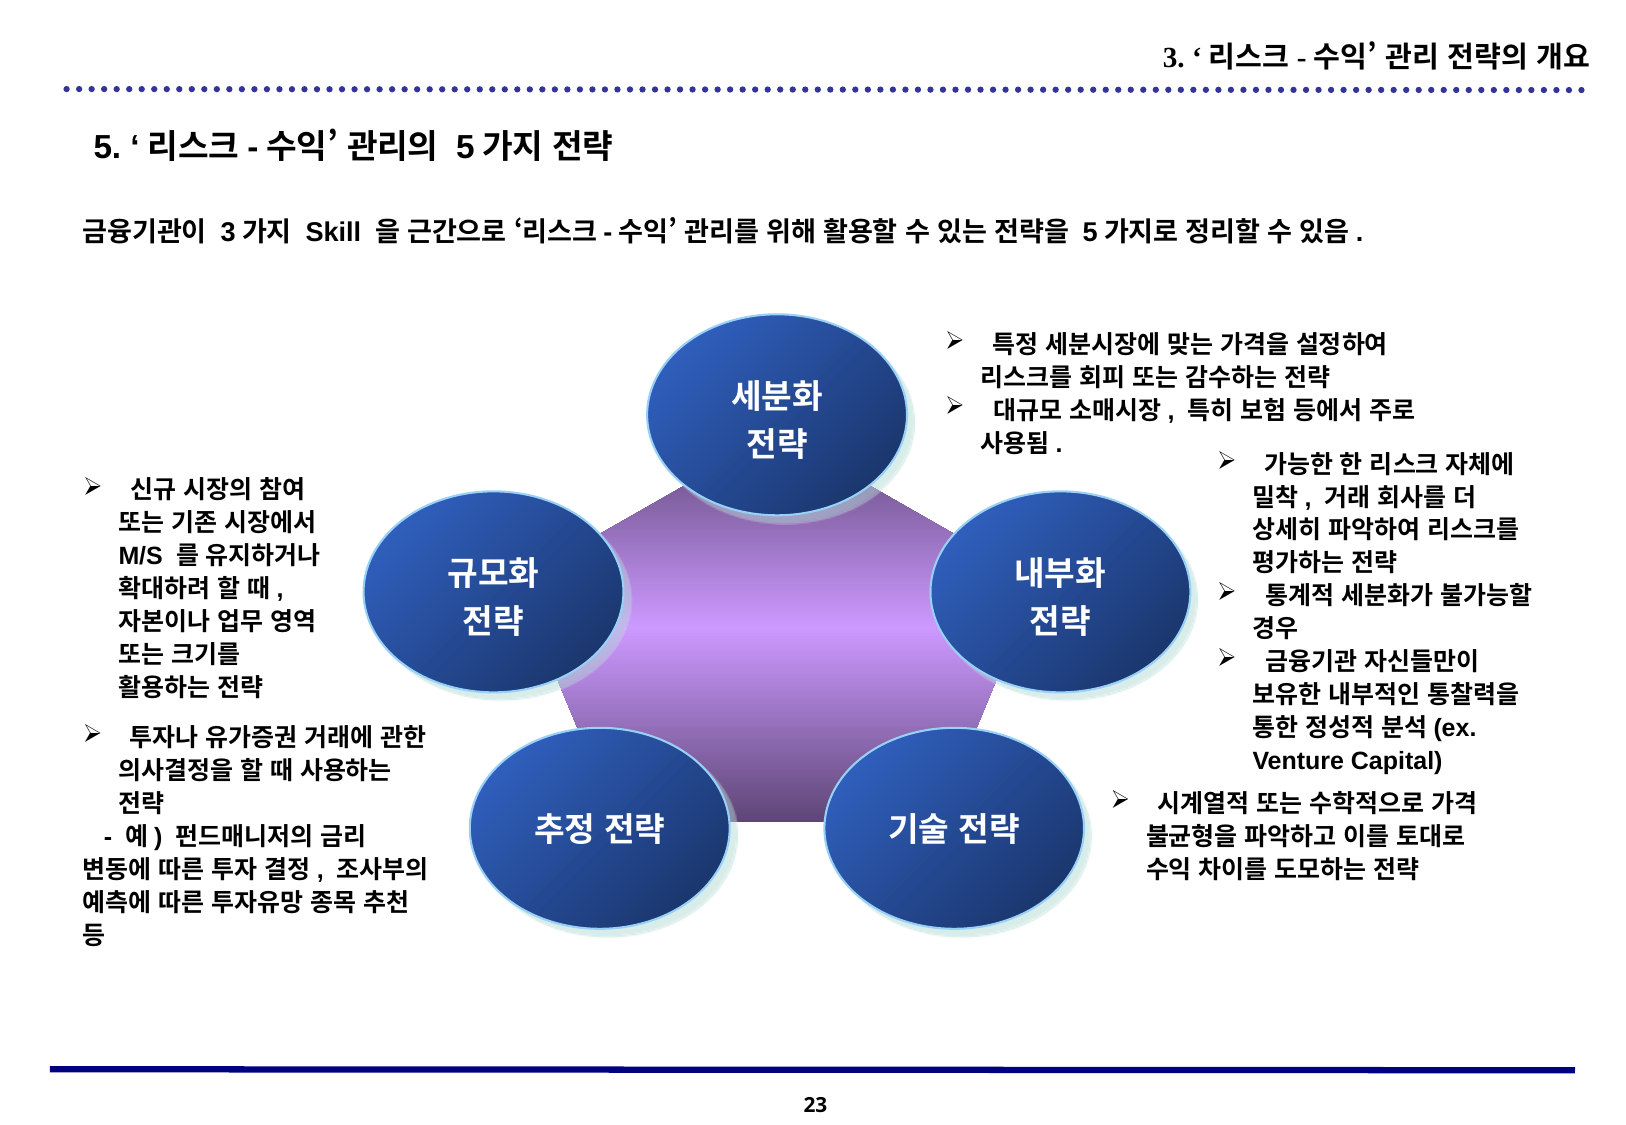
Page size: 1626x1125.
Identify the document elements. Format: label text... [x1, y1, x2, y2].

text_box 금융기관이 3가지 Skill 을 근간으로 ‘리스크-수익’ 관리를 위해 활용할 수 있는 전략을 5가지로 정리할 수 있음. [68, 193, 1522, 268]
text_box 가능한 한 리스크 자체에 밀착, 거래 회사를 더 상세히 파악하여 리스크를 평가하는 전략 통계적 세분화가 불가능할 경우 금융기관 자신들만이 보유한 내부적인 통찰력을 통한 정성적 분석(ex. Venture Capital) [1202, 479, 1557, 740]
text_box 신규 시장의 참여 또는 기존 시장에서 M/S 를 유지하거나 확대하려 할 때, 자본이나 업무 영역 또는 크기를 활용하는 전략 [68, 491, 352, 681]
text_box [561, 486, 995, 823]
text_box 추정 전략 [469, 727, 730, 929]
text_box 기술 전략 [824, 727, 1085, 929]
text_box 특정 세분시장에 맞는 가격을 설정하여 리스크를 회피 또는 감수하는 전략 대규모 소매시장, 특히 보험 등에서 주로 사용됨. [930, 326, 1486, 457]
text_box 투자나 유가증권 거래에 관한 의사결정을 할 때 사용하는 전략 - 예) 펀드매니저의 금리 변동에 따른 투자 결정, 조사부의 예측에 따른 투자유망 종목 추천 등 [68, 739, 447, 929]
text_box 시계열적 또는 수학적으로 가격 불균형을 파악하고 이를 토대로 수익 차이를 도모하는 전략 [1095, 774, 1510, 894]
text_box 규모화 전략 [363, 491, 624, 693]
text_box 3. ‘리스크-수익’ 관리 전략의 개요 [1148, 30, 1606, 81]
text_box 5. ‘리스크-수익’ 관리의 5가지 전략 [78, 117, 695, 173]
text_box 세분화 전략 [647, 314, 908, 516]
text_box 내부화 전략 [930, 491, 1191, 693]
